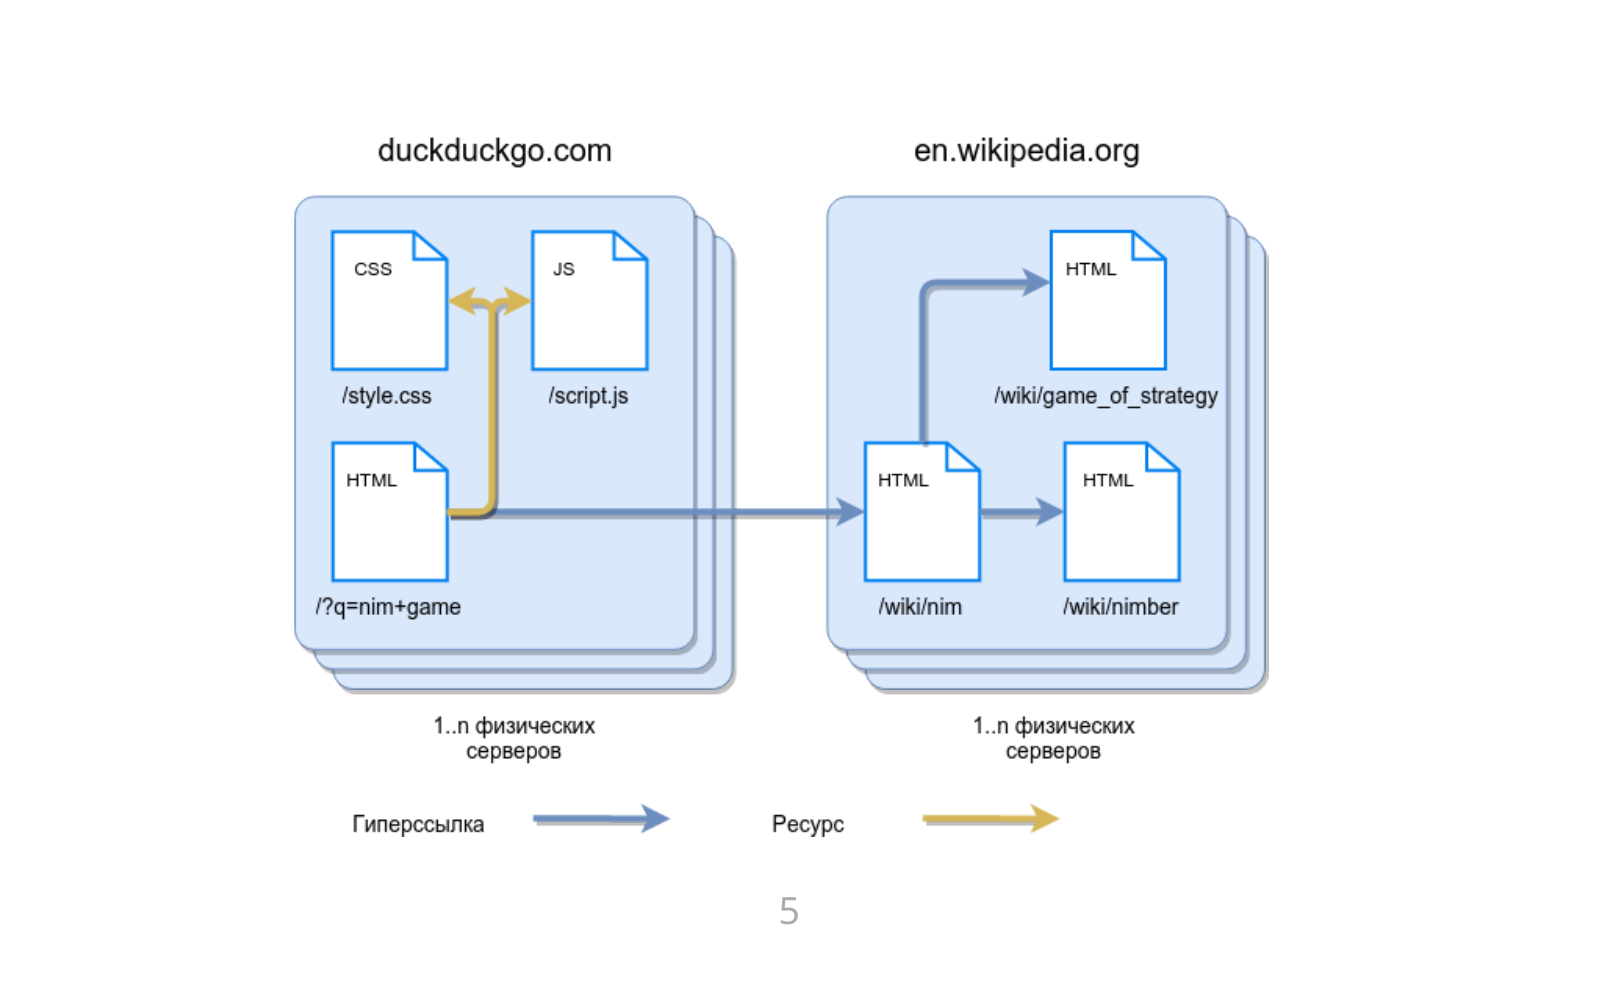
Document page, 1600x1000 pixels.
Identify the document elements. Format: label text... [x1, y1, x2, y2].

slide_number 5 [772, 882, 828, 1000]
picture [293, 116, 1269, 837]
